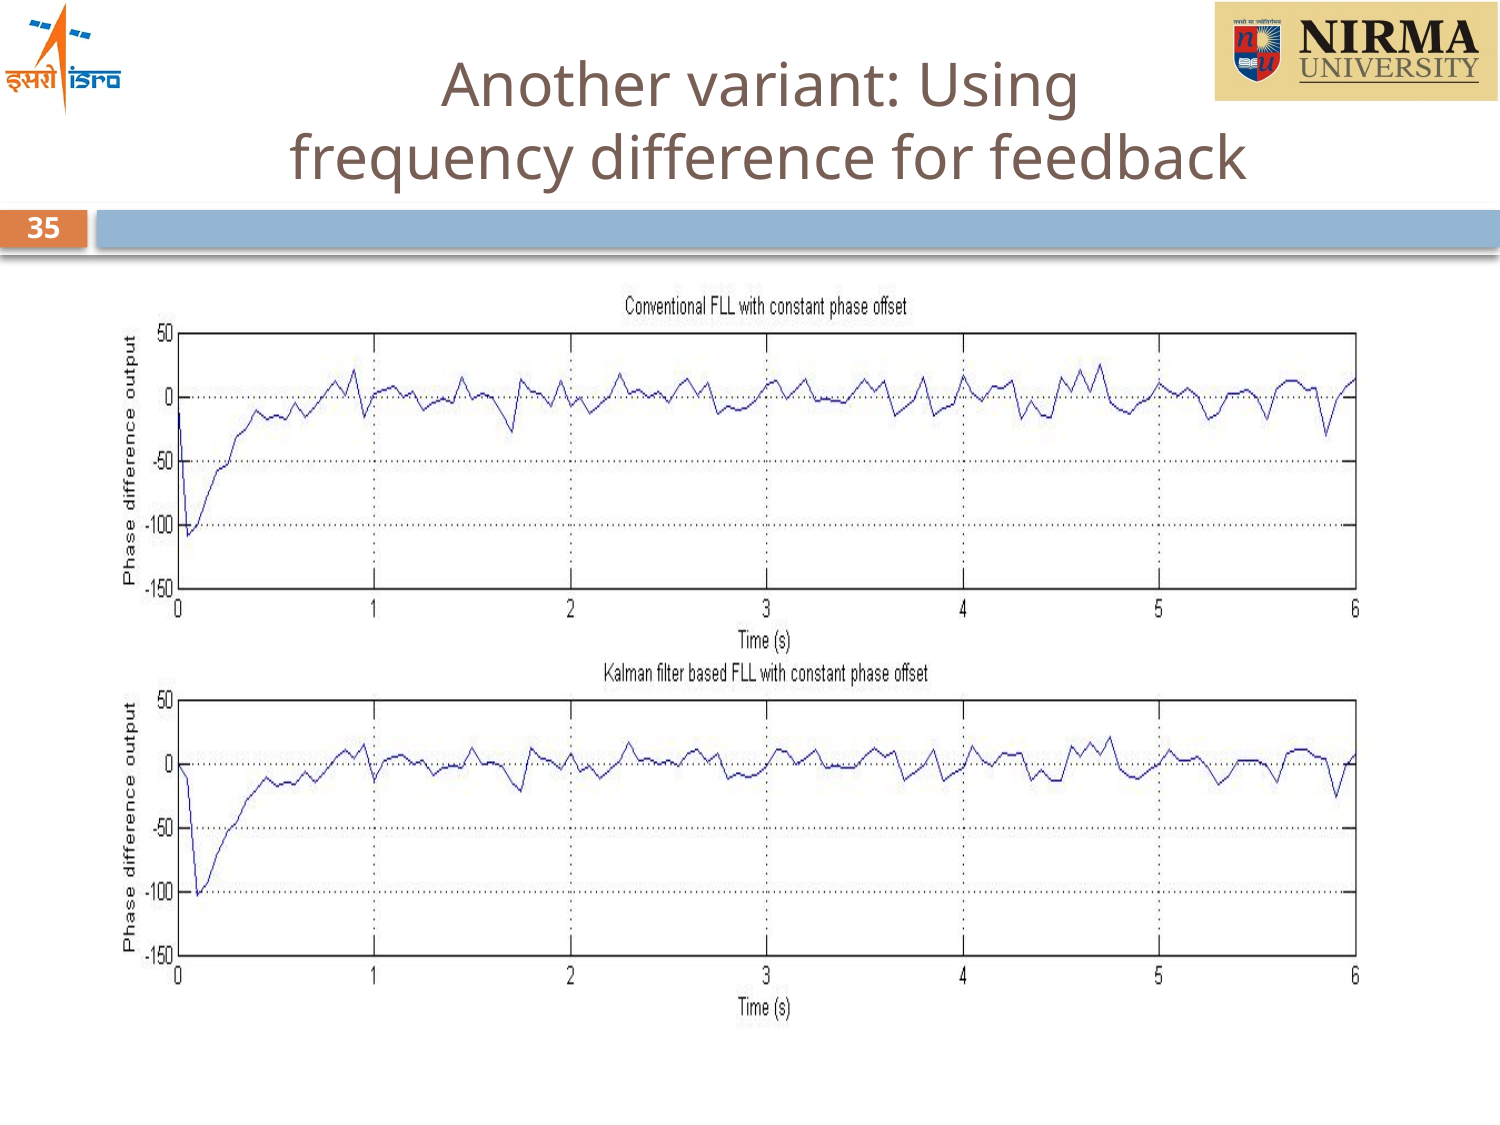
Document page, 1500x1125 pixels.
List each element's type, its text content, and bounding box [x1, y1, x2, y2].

picture [0, 0, 127, 118]
picture [1212, 0, 1500, 103]
slide_number 35 [0, 208, 88, 249]
title Another variant: Using frequency difference for feedback [100, 37, 1438, 200]
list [0, 269, 1500, 1044]
